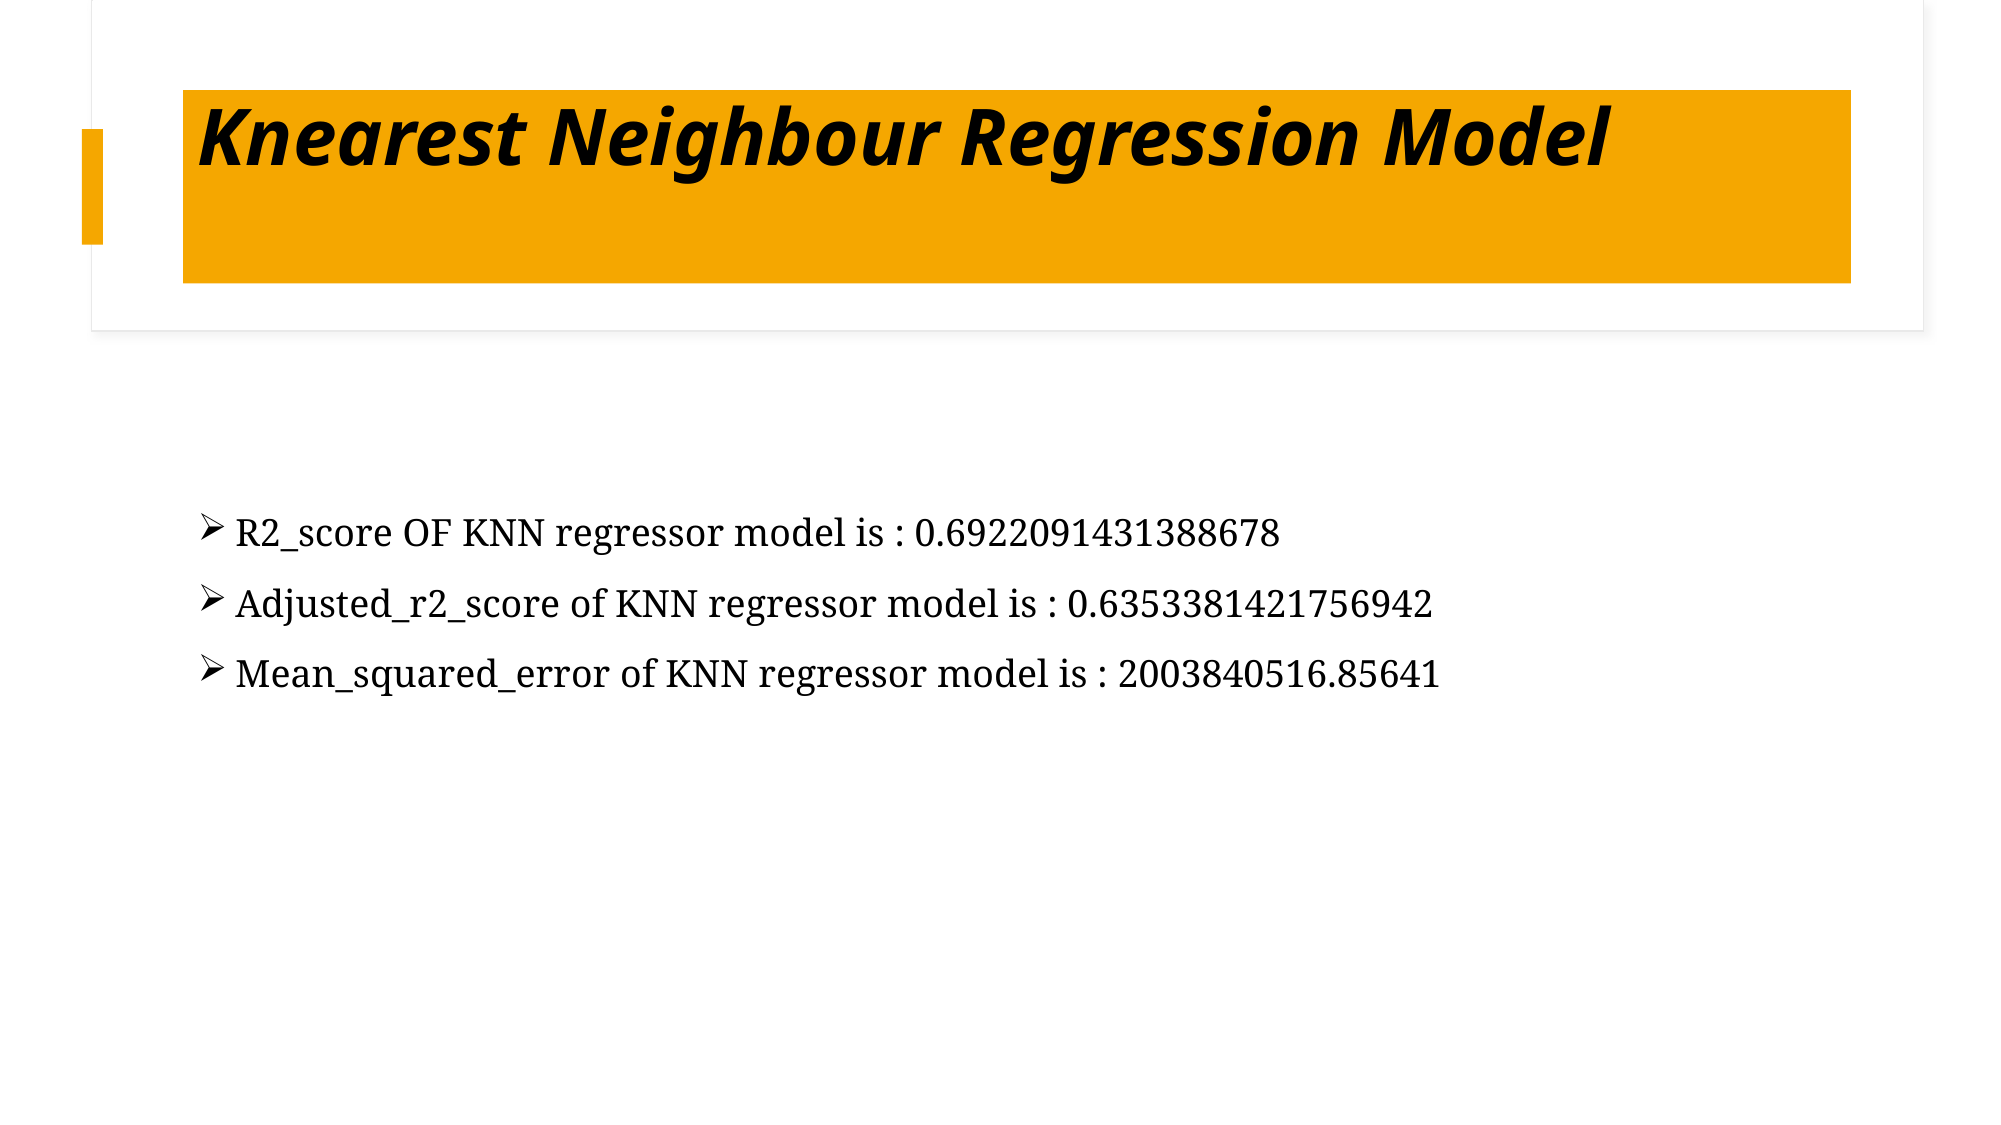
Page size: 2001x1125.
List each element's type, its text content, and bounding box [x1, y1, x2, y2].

title Knearest Neighbour Regression Model [183, 90, 1851, 284]
list R2_score OF KNN regressor model is : 0.6922091431388678 Adjusted_r2_score of KNN regressor model is : 0.6353381421756942 Mean_squared_error of KNN regressor model is : 2003840516.85641 [183, 406, 1909, 1013]
